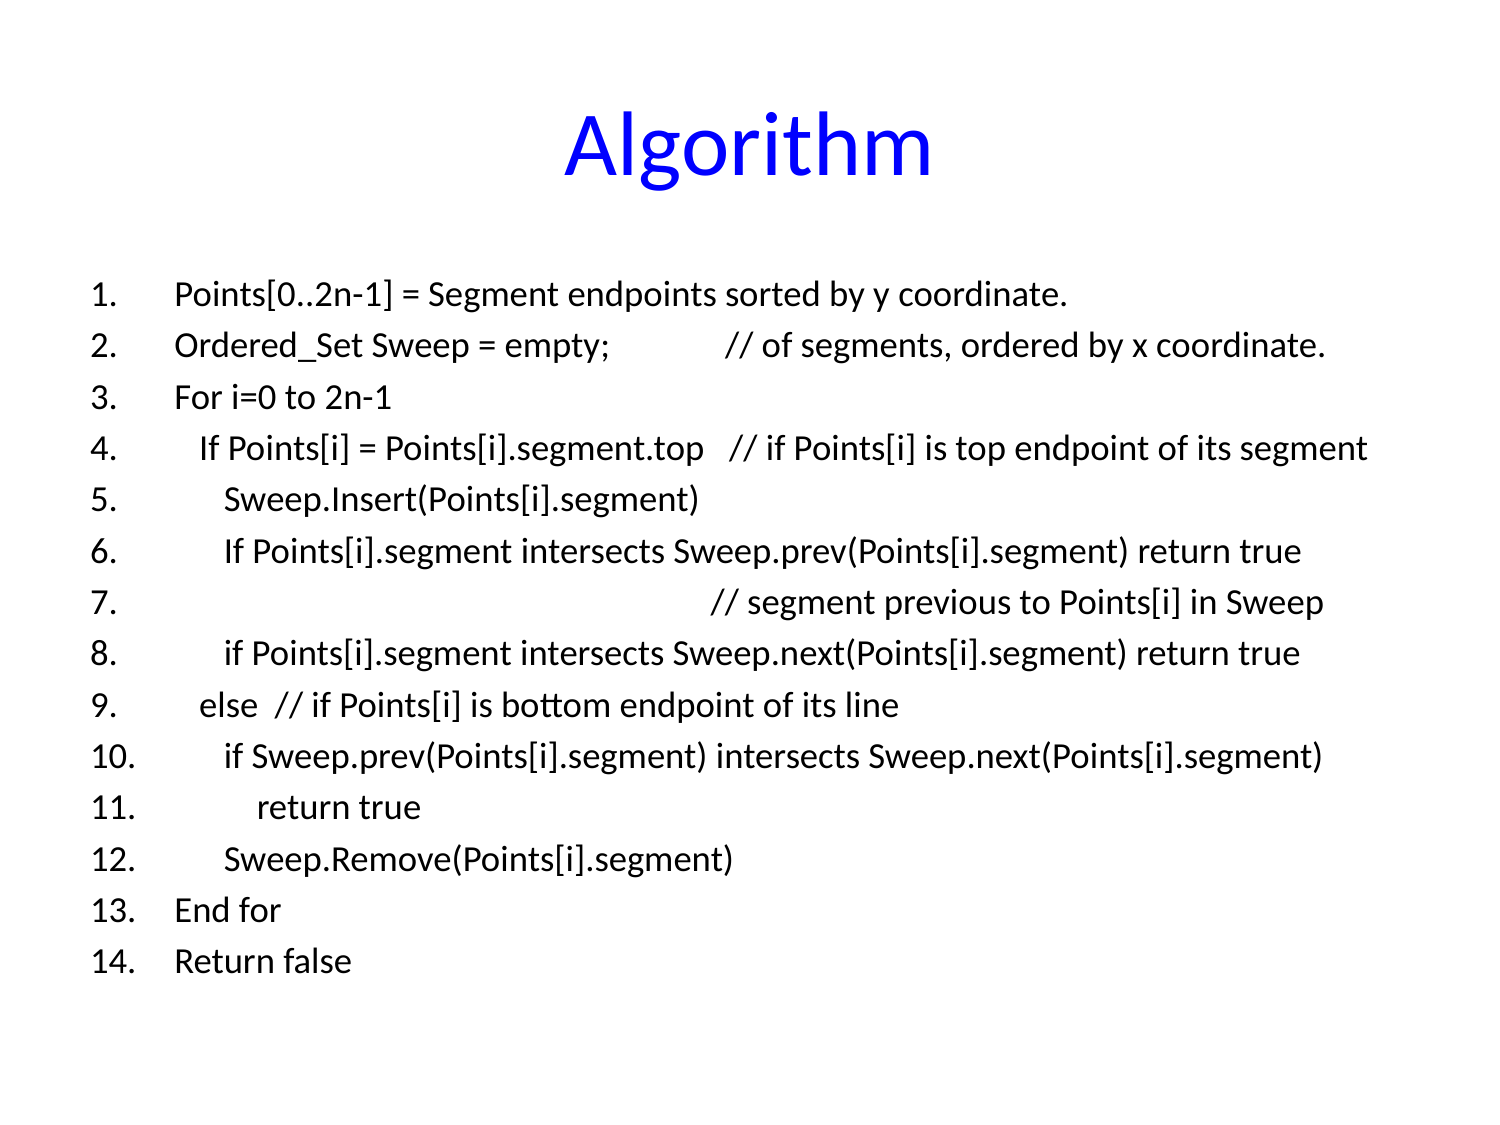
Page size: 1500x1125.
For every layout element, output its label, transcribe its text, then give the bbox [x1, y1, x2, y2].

list Points[0..2n-1] = Segment endpoints sorted by y coordinate. Ordered_Set Sweep = empty; // of segments, ordered by x coordinate. For i=0 to 2n-1 If Points[i] = Points[i].segment.top // if Points[i] is top endpoint of its segment Sweep.Insert(Points[i].segment) If Points[i].segment intersects Sweep.prev(Points[i].segment) return true // segment previous to Points[i] in Sweep if Points[i].segment intersects Sweep.next(Points[i].segment) return true else // if Points[i] is bottom endpoint of its line if Sweep.prev(Points[i].segment) intersects Sweep.next(Points[i].segment) return true Sweep.Remove(Points[i].segment) End for Return false [75, 262, 1425, 1005]
title Algorithm [75, 45, 1425, 233]
